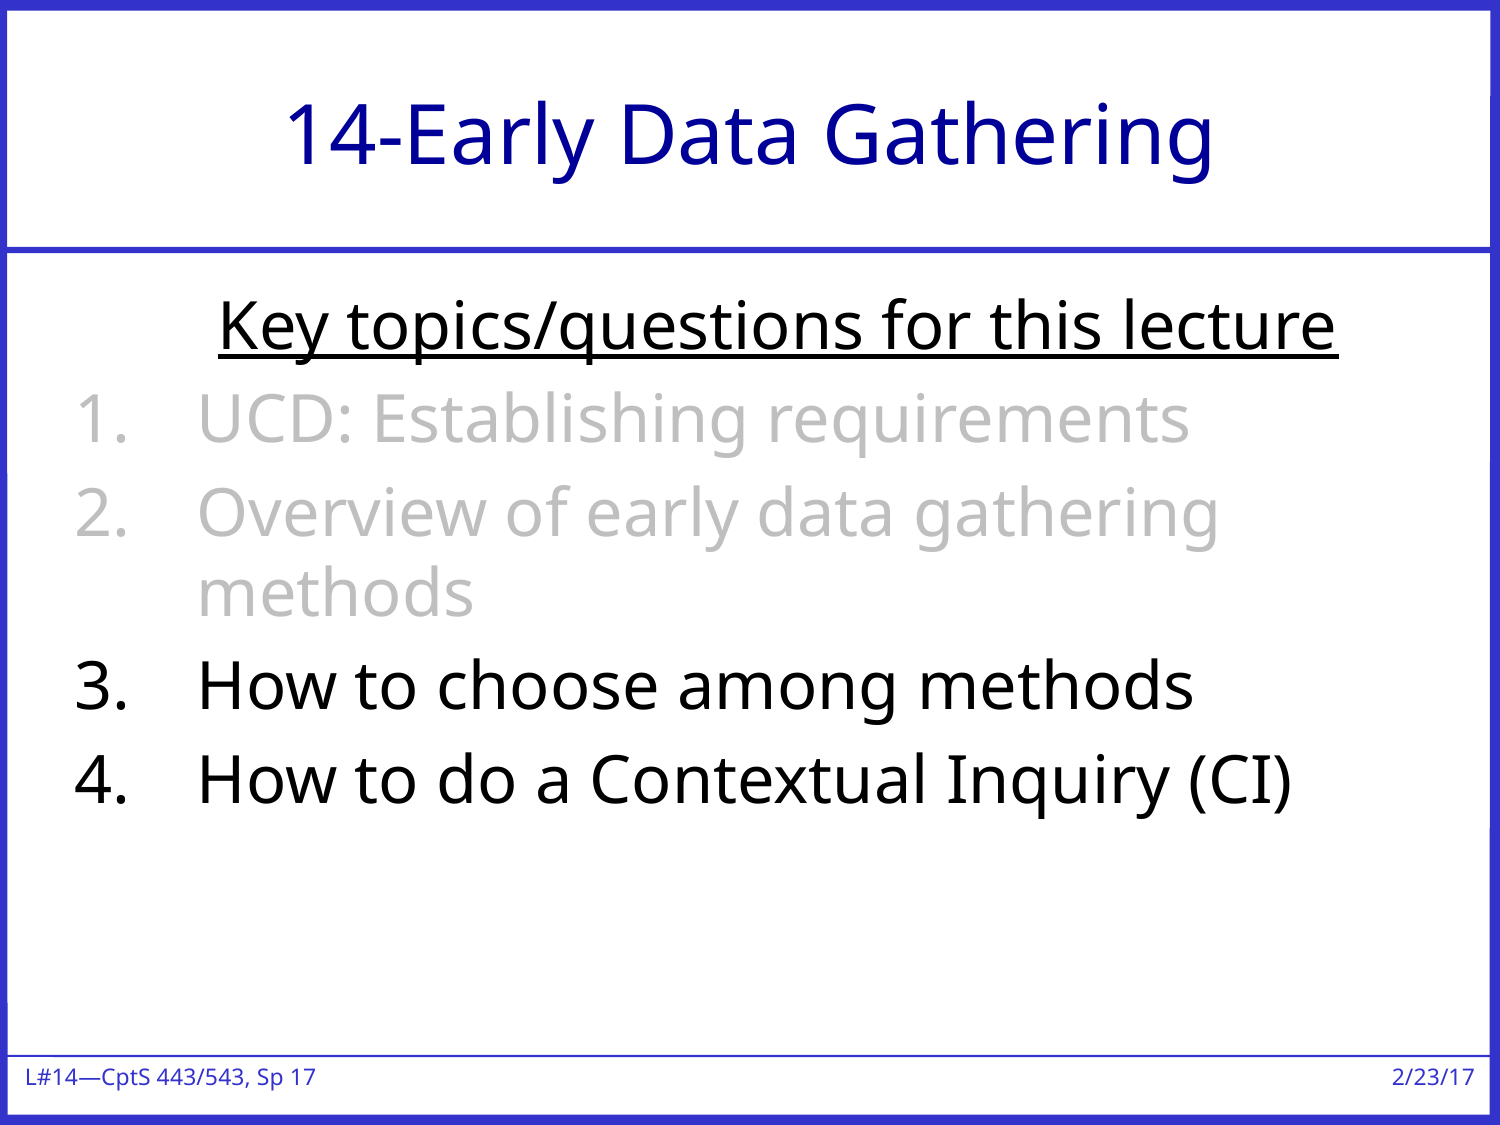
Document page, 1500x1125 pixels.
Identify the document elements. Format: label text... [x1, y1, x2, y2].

title 14-Early Data Gathering [24, 24, 1476, 238]
list Key topics/questions for this lecture UCD: Establishing requirements Overview of early data gathering methods How to choose among methods How to do a Contextual Inquiry (CI) [59, 274, 1498, 1076]
